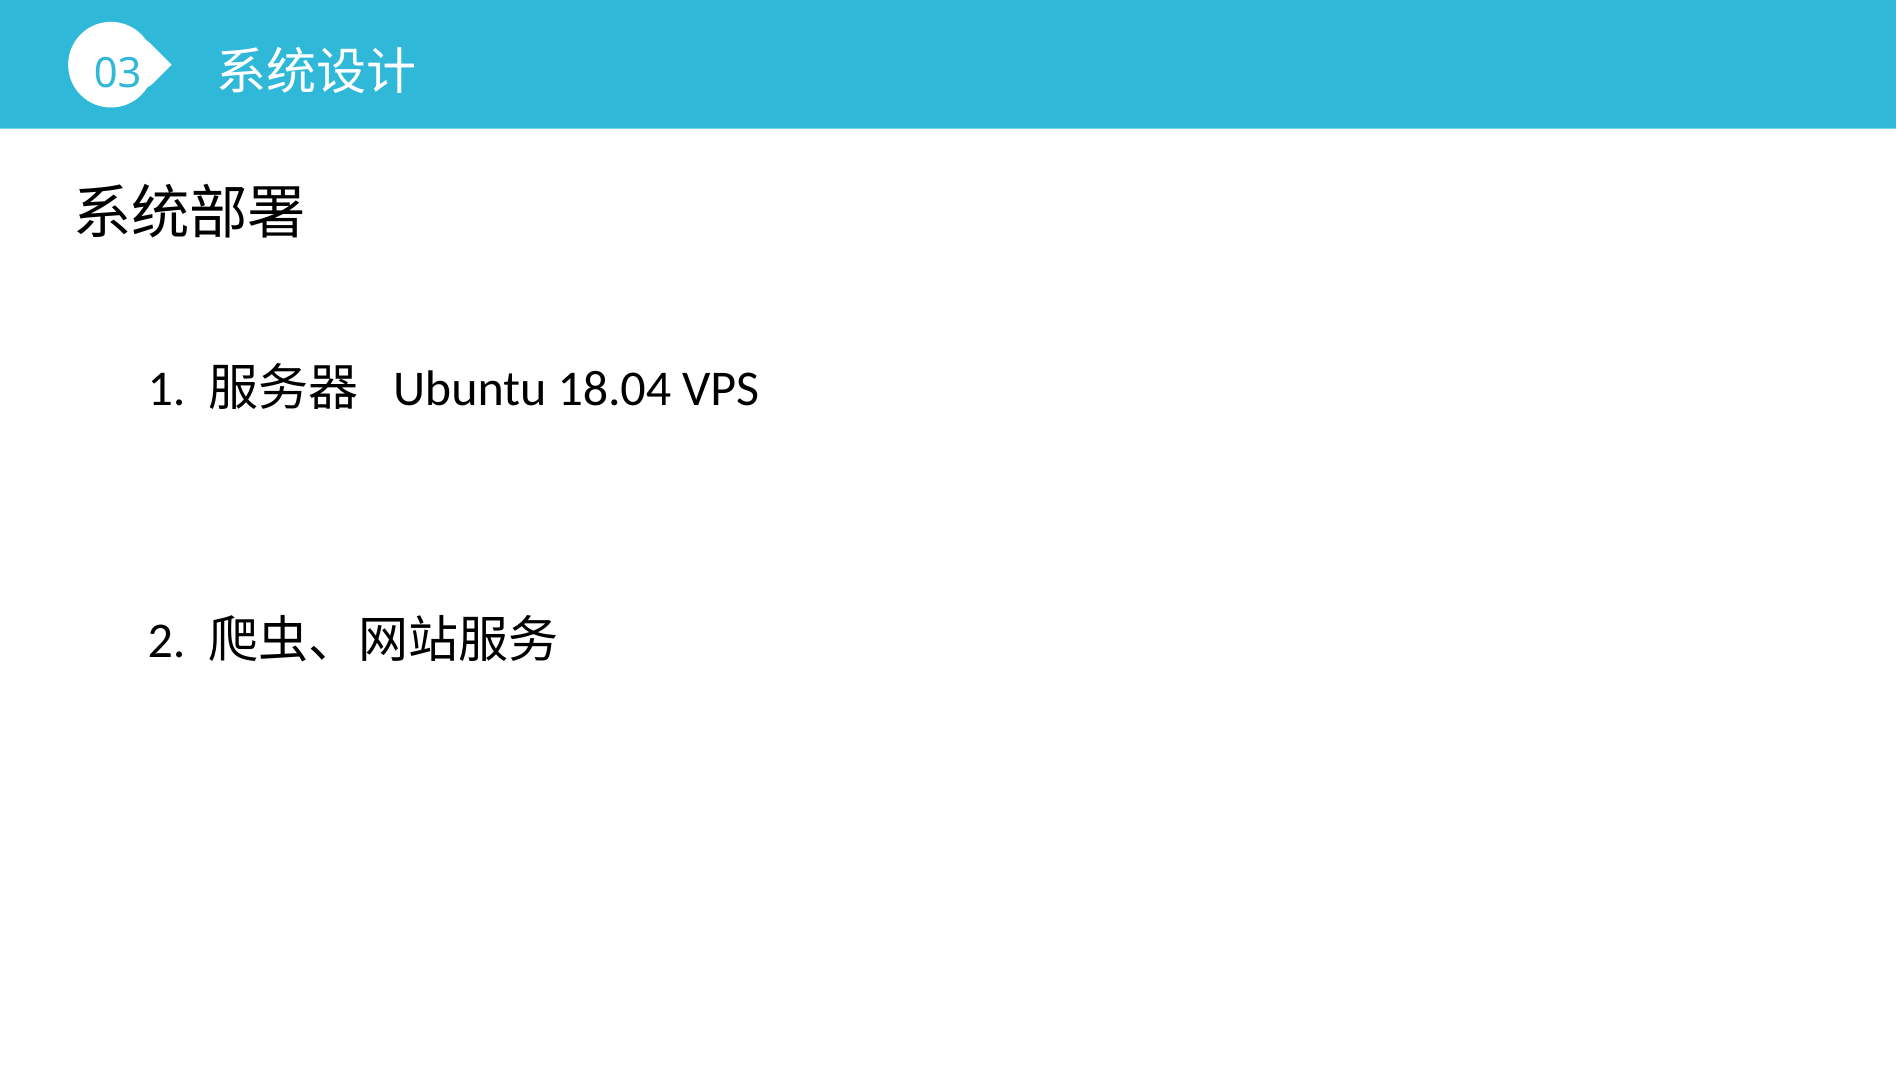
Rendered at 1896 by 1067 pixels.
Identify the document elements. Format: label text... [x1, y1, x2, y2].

text_box 系统设计 [195, 19, 756, 110]
text_box 03 [72, 27, 190, 106]
text_box 1. 服务器 Ubuntu 18.04 VPS 2. 爬虫、网站服务 [132, 323, 1536, 759]
text_box [90, 21, 132, 27]
text_box [68, 46, 72, 83]
text_box [0, 0, 1896, 129]
text_box 系统部署 [0, 153, 439, 256]
